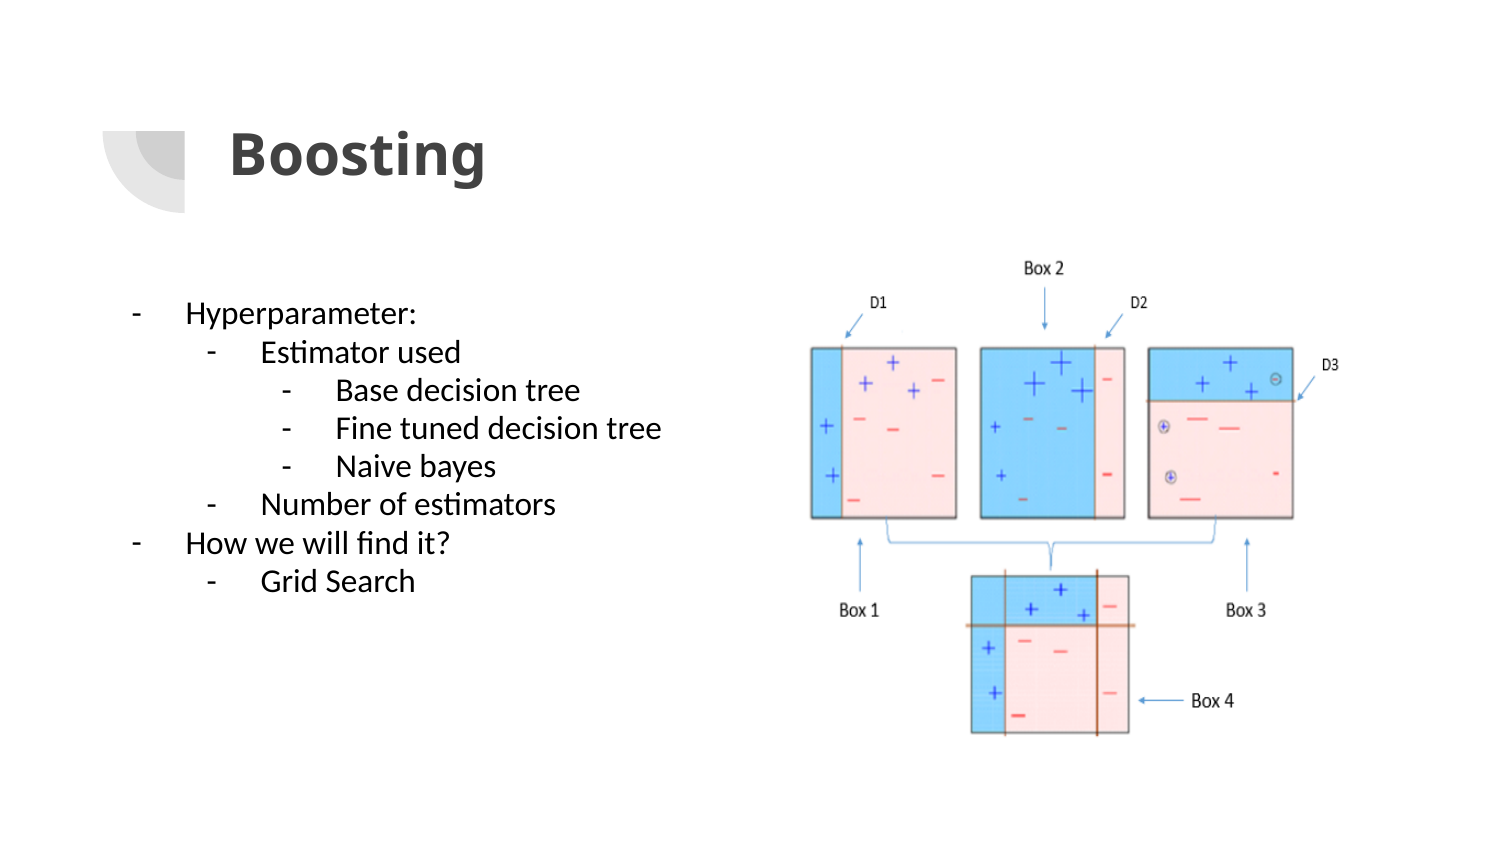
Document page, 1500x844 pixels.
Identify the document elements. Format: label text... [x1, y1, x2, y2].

list Hyperparameter: Estimator used Base decision tree Fine tuned decision tree Naive bayes Number of estimators How we will find it? Grid Search [95, 279, 737, 786]
title Boosting [213, 98, 1368, 263]
picture [770, 233, 1368, 766]
